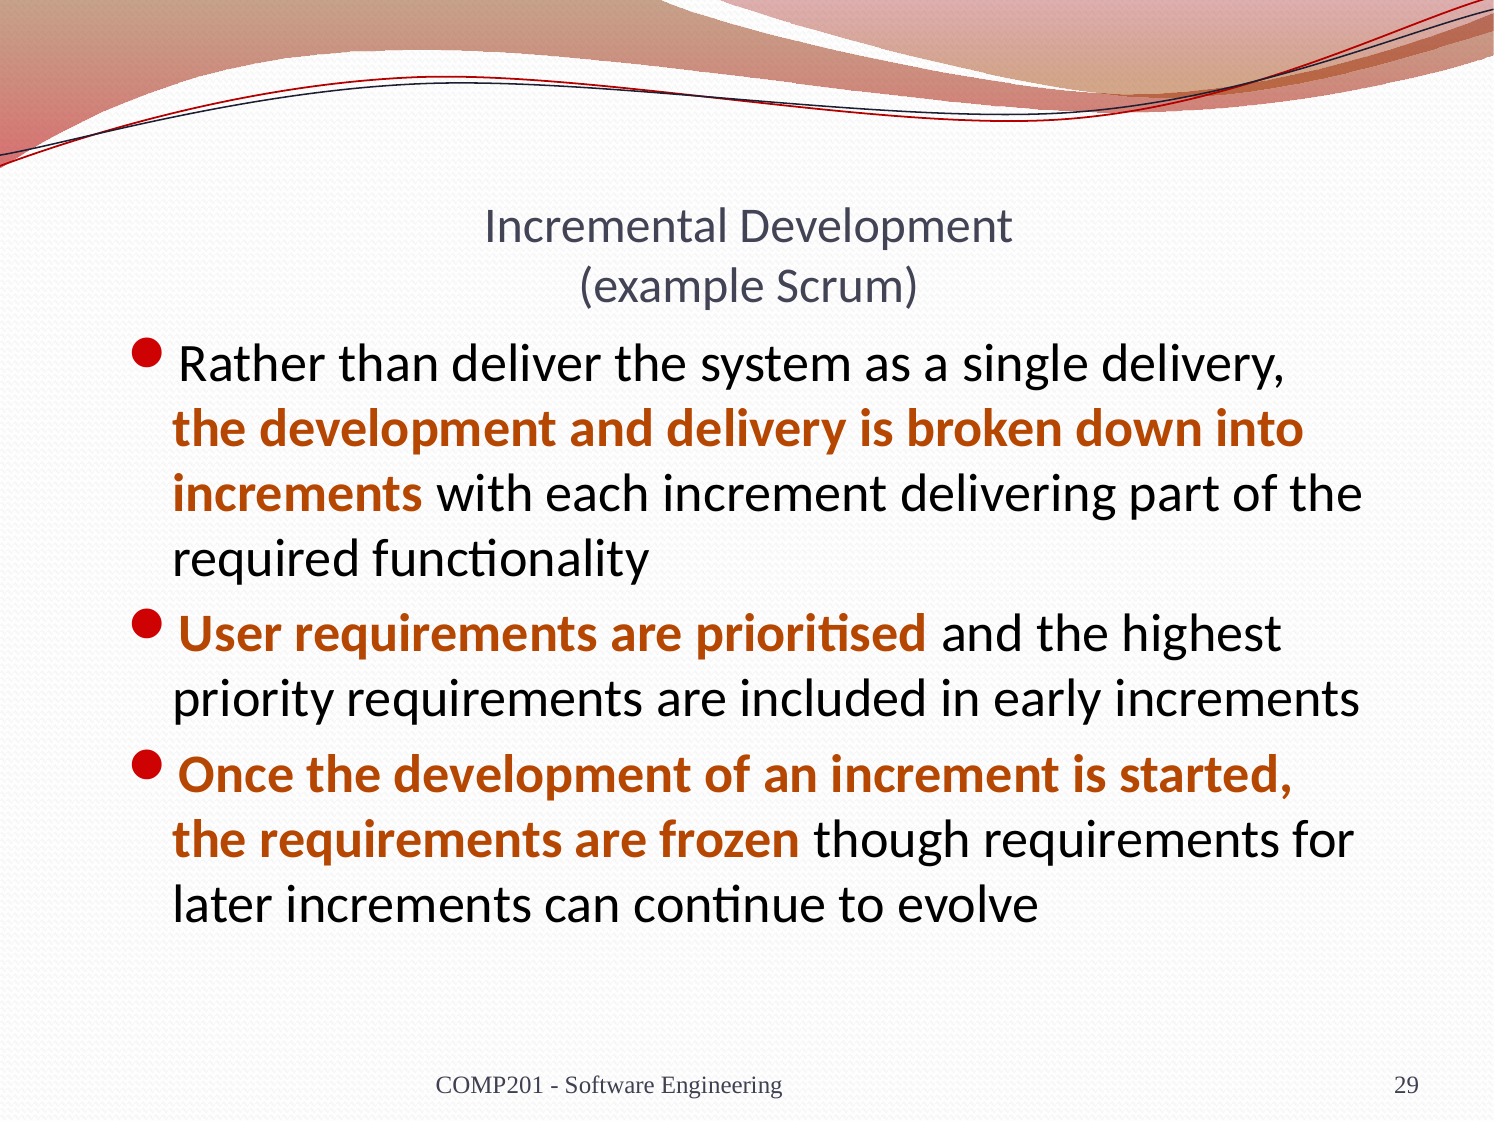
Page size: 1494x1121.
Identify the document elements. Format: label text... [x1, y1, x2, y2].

slide_number 29 [1294, 1038, 1420, 1099]
title Incremental Development (example Scrum) [78, 183, 1419, 313]
footer COMP201 - Software Engineering [435, 1038, 984, 1099]
list Rather than deliver the system as a single delivery, the development and delivery is broken down into increments with each increment delivering part of the required functionality User requirements are prioritised and the highest priority requirements are included in early increments Once the development of an increment is started, the requirements are frozen though requirements for later increments can continue to evolve [112, 319, 1388, 1045]
